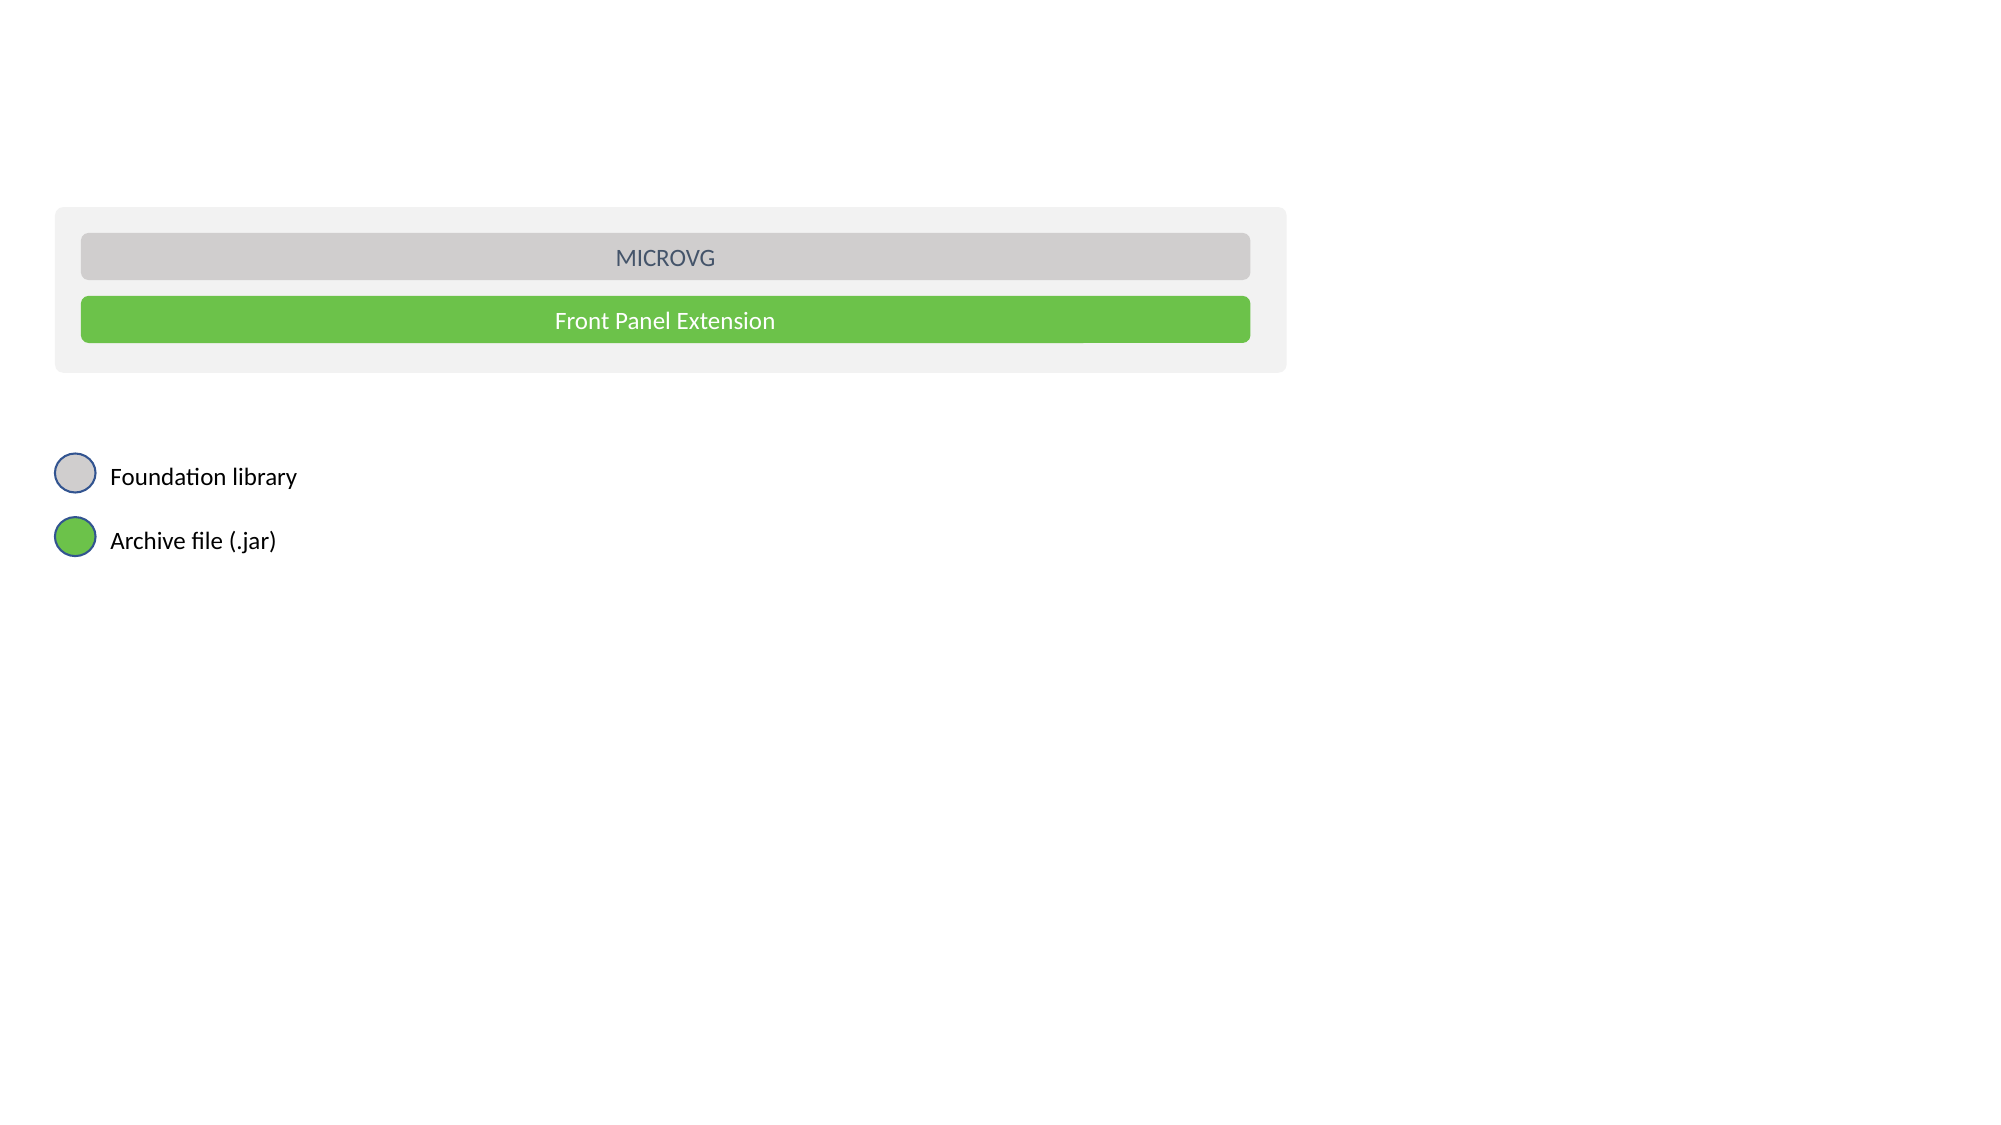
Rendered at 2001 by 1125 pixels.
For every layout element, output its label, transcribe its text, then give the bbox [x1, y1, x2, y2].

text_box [54, 517, 352, 563]
text_box MICROVG [79, 231, 1252, 282]
text_box [53, 206, 1288, 374]
text_box Front Panel Extension [79, 294, 1252, 345]
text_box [54, 453, 352, 499]
